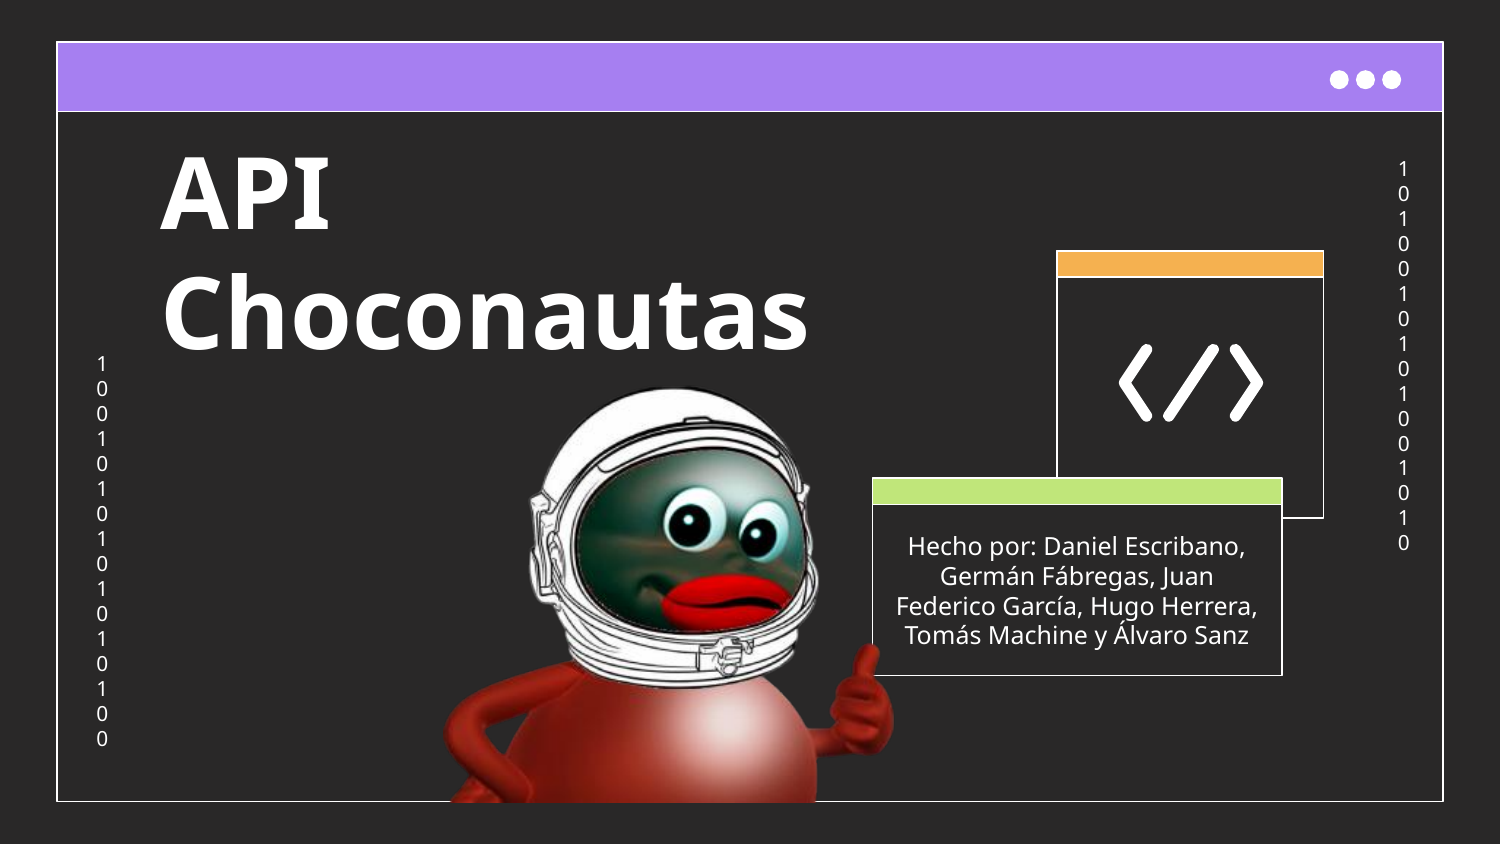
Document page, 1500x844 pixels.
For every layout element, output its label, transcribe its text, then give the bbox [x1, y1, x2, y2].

text_box [919, 478, 1051, 505]
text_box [1056, 250, 1324, 519]
subtitle Hecho por: Daniel Escribano, Germán Fábregas, Juan Federico García, Hugo Herrera, Tomás Machine y Álvaro Sanz [919, 505, 1283, 676]
title API Choconautas [145, 118, 876, 385]
picture [443, 343, 915, 804]
